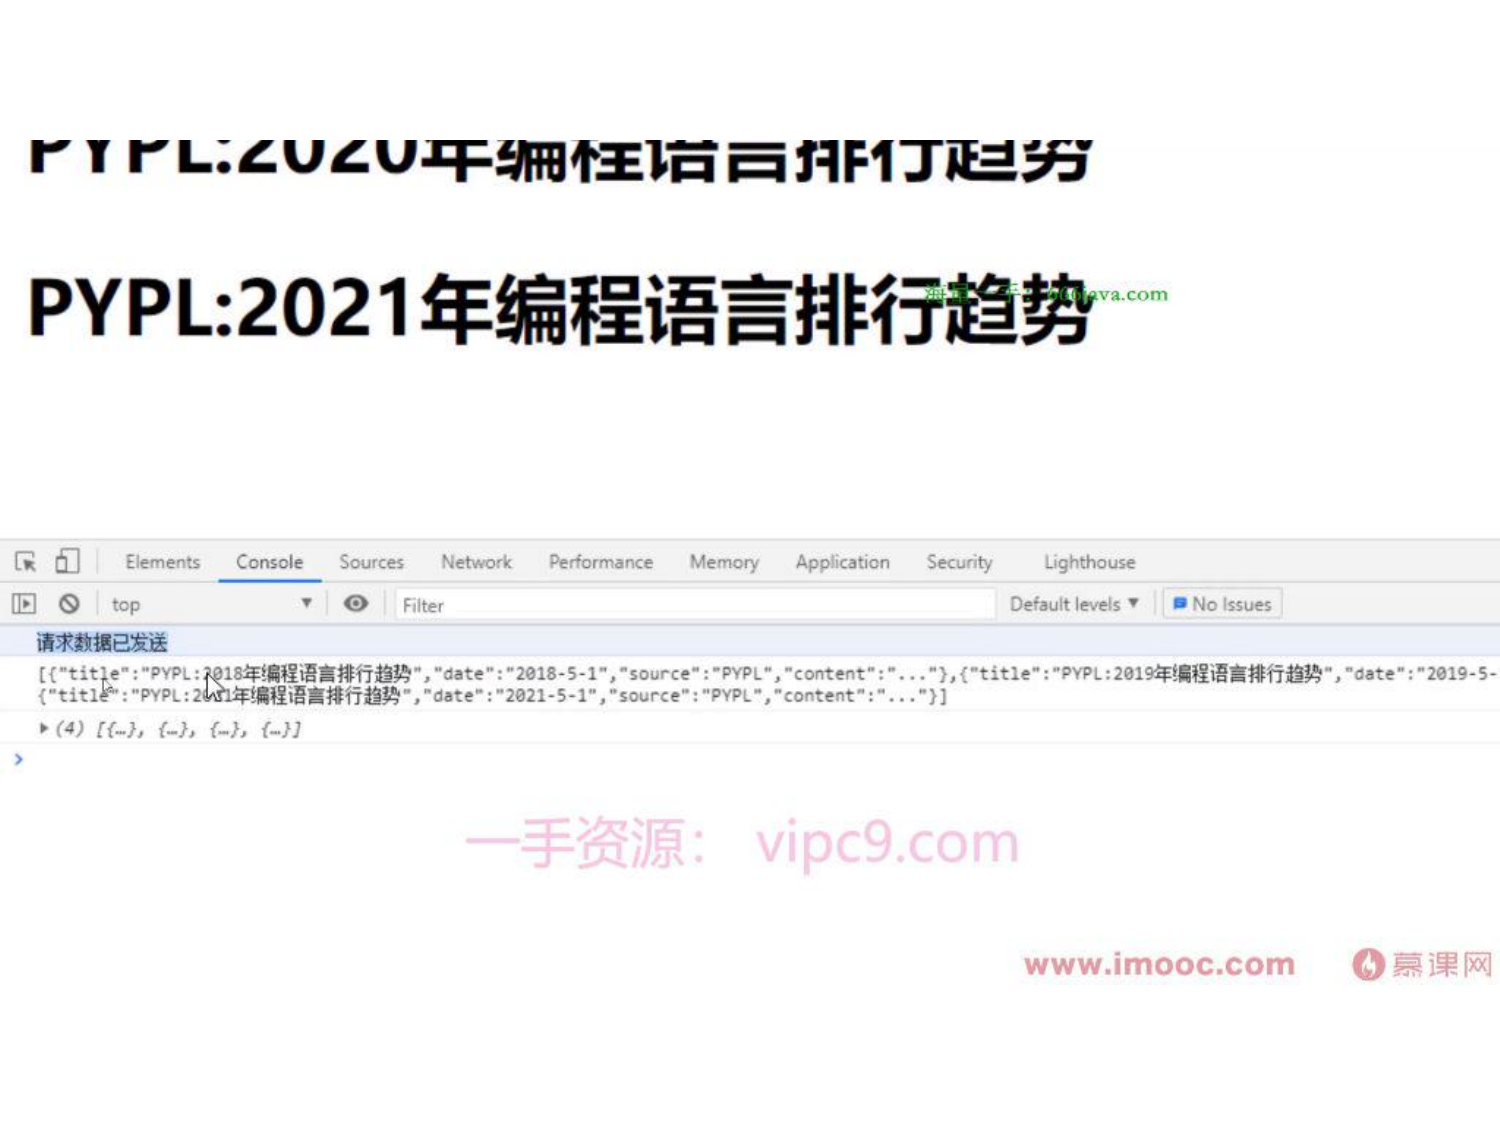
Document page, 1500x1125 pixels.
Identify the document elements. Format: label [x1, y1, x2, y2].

picture [0, 140, 1500, 985]
